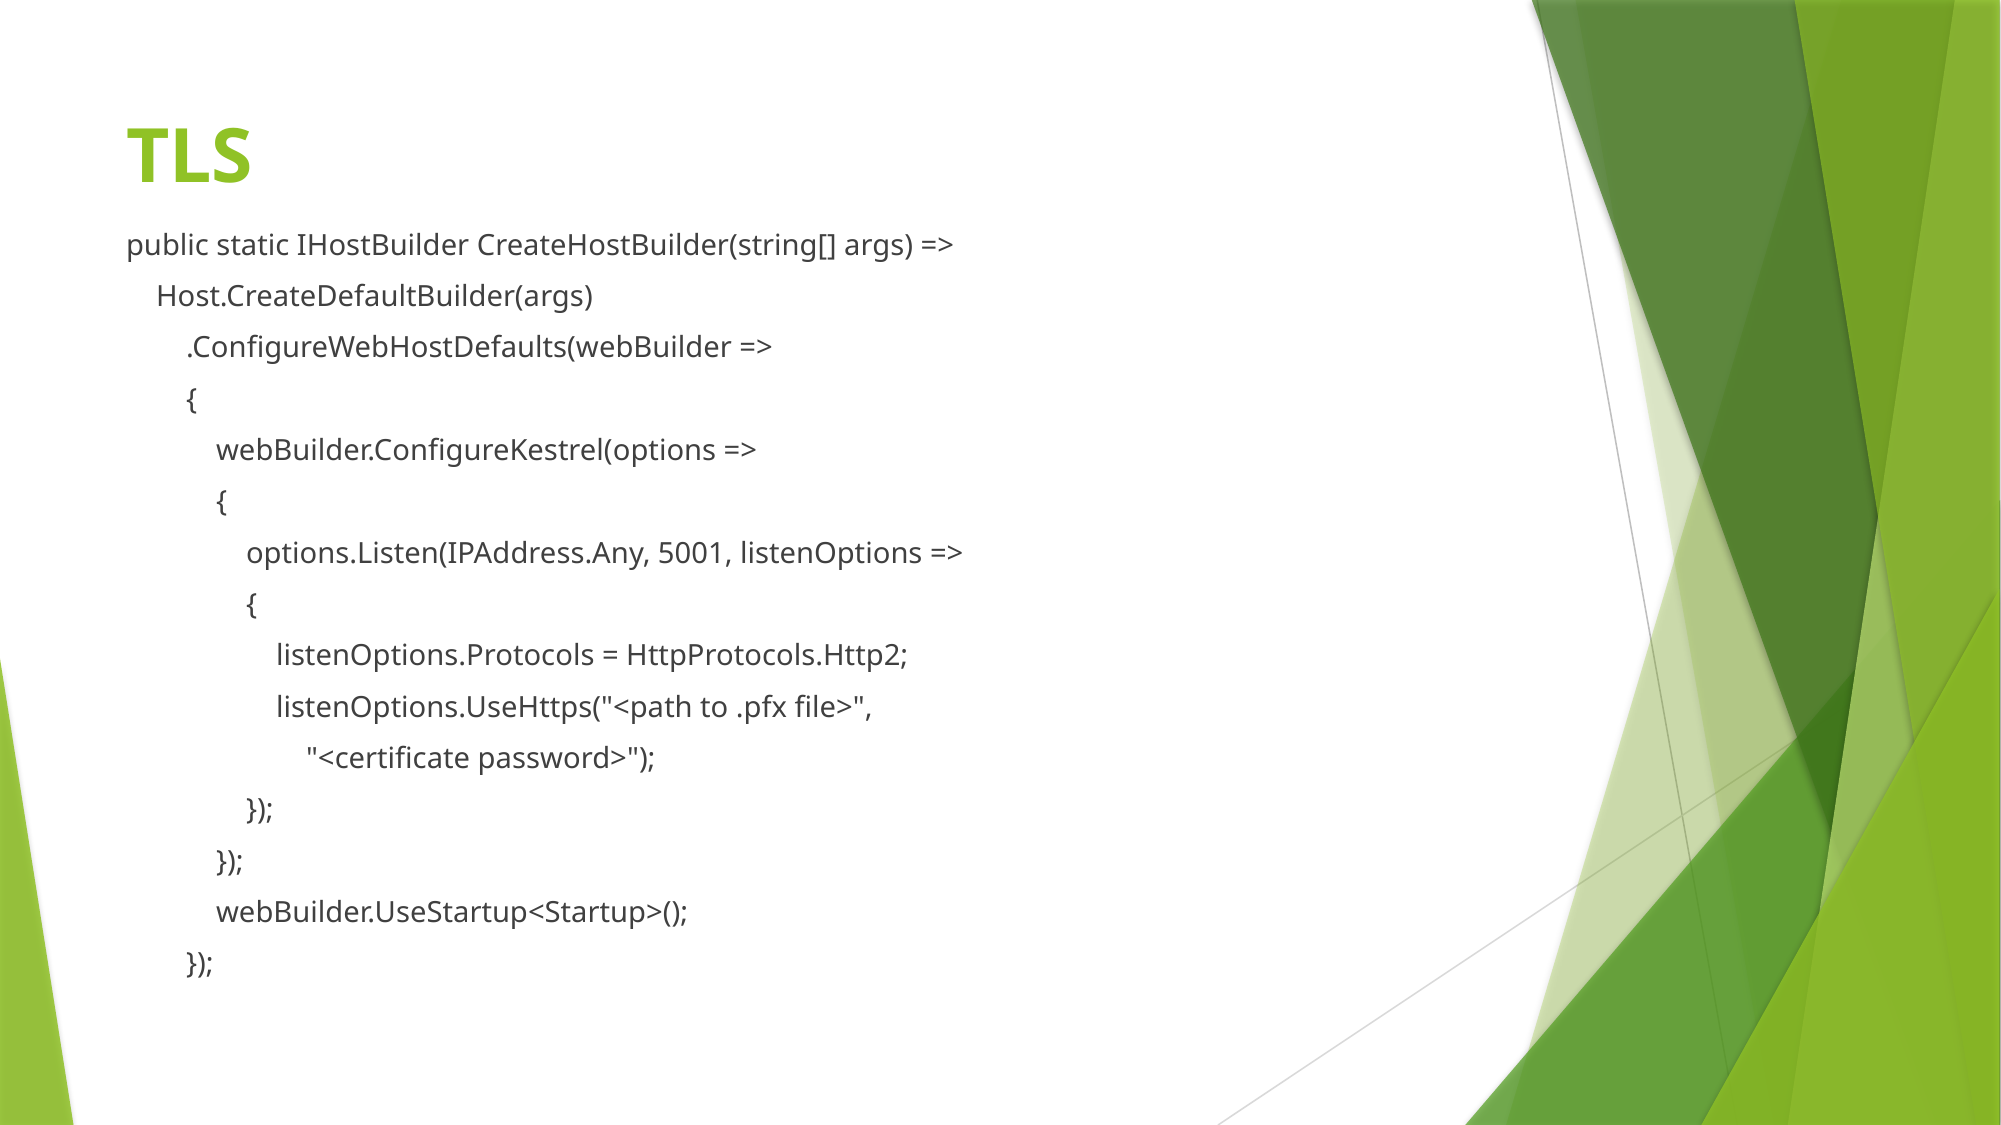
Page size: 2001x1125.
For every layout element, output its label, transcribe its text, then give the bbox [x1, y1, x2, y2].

title TLS [111, 99, 1522, 218]
list public static IHostBuilder CreateHostBuilder(string[] args) => Host.CreateDefaultBuilder(args) .ConfigureWebHostDefaults(webBuilder => { webBuilder.ConfigureKestrel(options => { options.Listen(IPAddress.Any, 5001, listenOptions => { listenOptions.Protocols = HttpProtocols.Http2; listenOptions.UseHttps("<path to .pfx file>", "<certificate password>"); }); }); webBuilder.UseStartup<Startup>(); }); [111, 218, 1522, 992]
